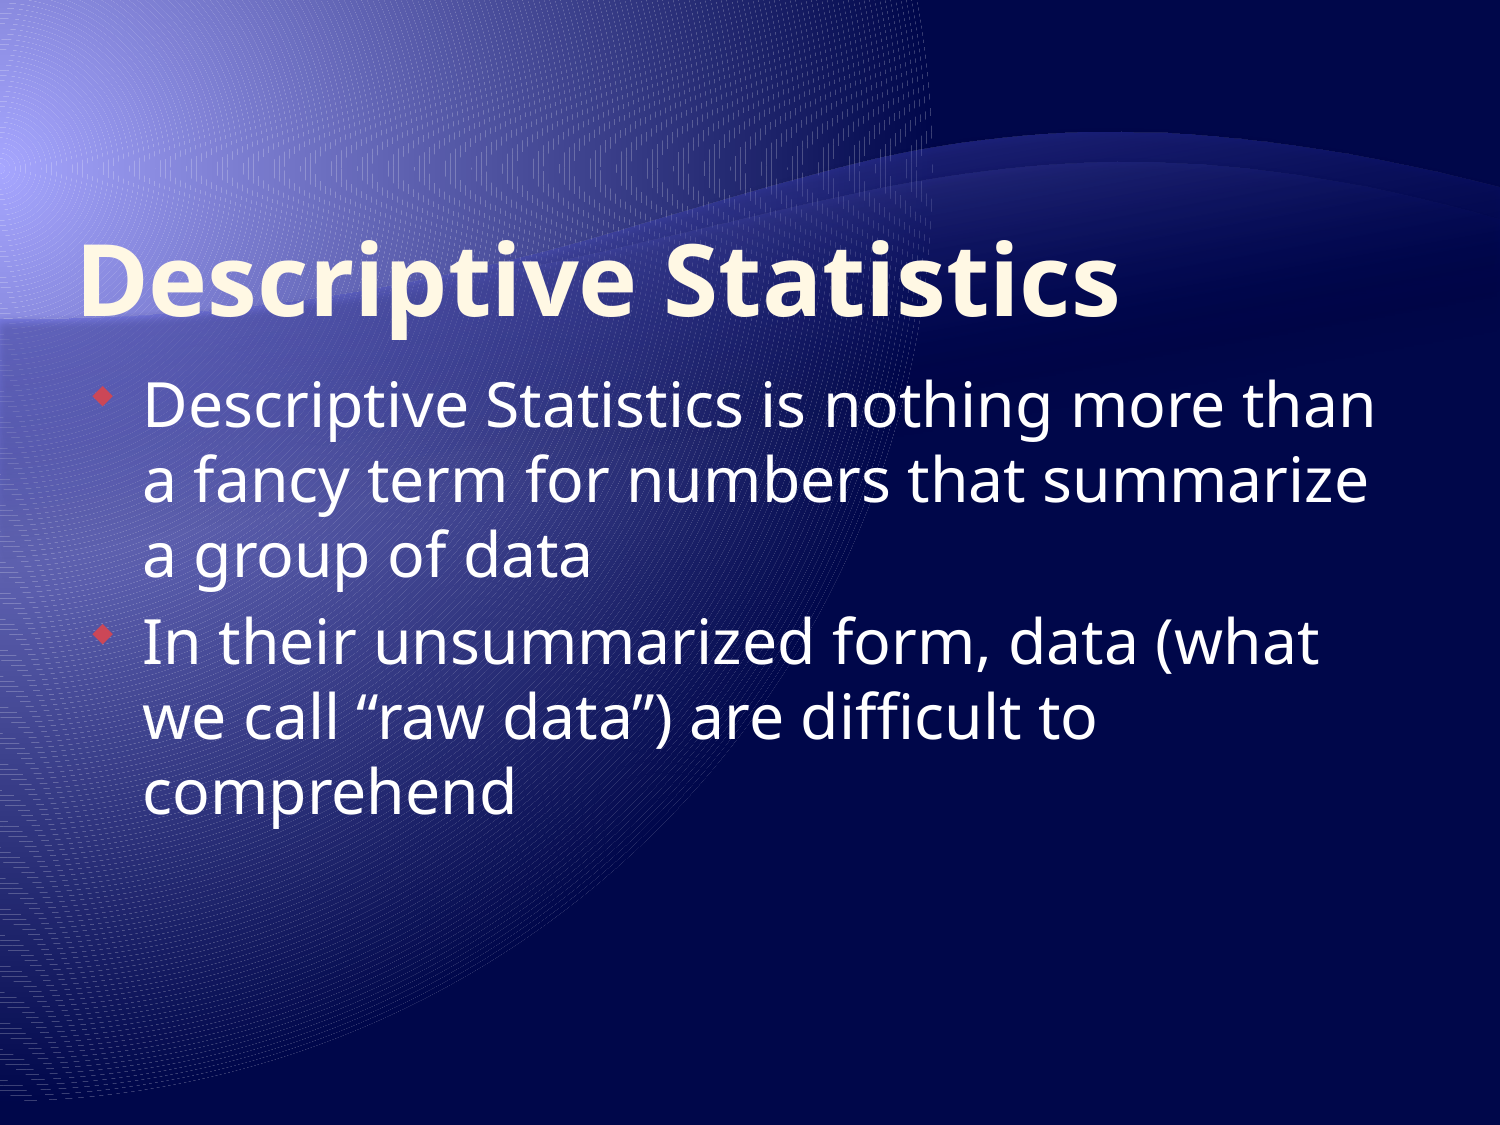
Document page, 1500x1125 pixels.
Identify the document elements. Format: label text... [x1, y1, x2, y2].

title Descriptive Statistics [75, 87, 1425, 338]
list Descriptive Statistics is nothing more than a fancy term for numbers that summarize a group of data In their unsummarized form, data (what we call “raw data”) are difficult to comprehend [75, 357, 1425, 1033]
